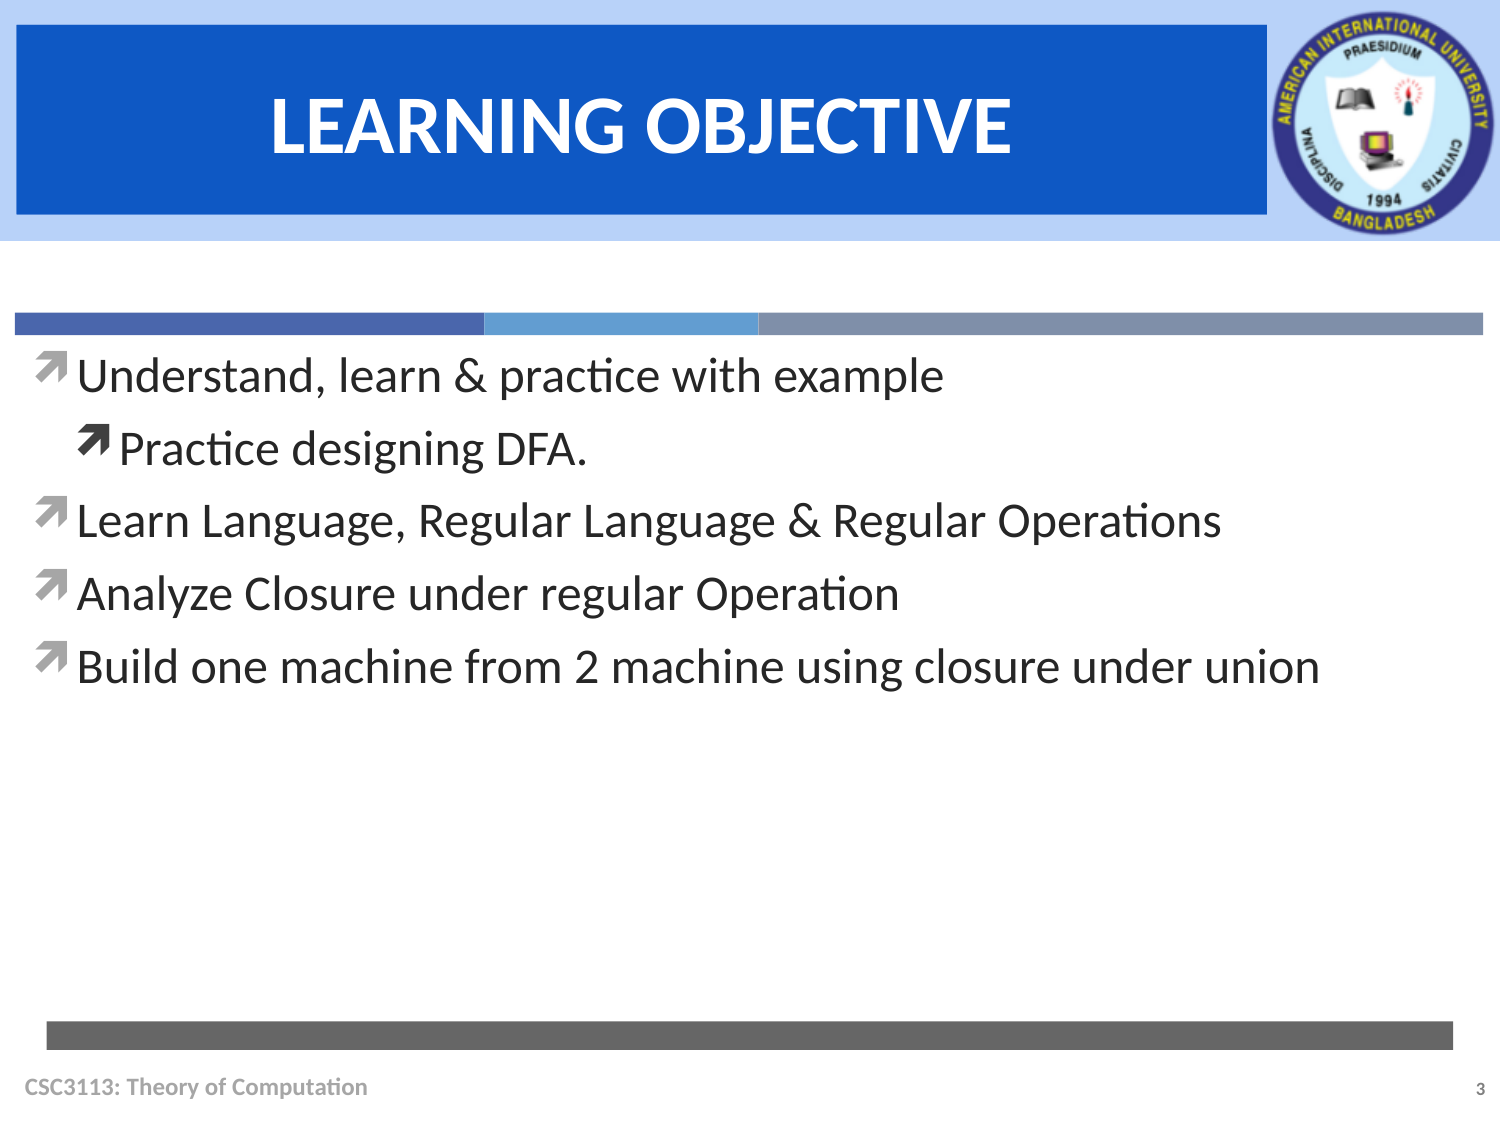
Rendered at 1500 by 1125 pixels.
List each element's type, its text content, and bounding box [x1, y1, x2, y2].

footer CSC3113: Theory of Computation [10, 1055, 1015, 1116]
list Understand, learn & practice with example Practice designing DFA. Learn Language, Regular Language & Regular Operations Analyze Closure under regular Operation Build one machine from 2 machine using closure under union [16, 335, 1484, 1016]
picture [1267, 6, 1500, 241]
